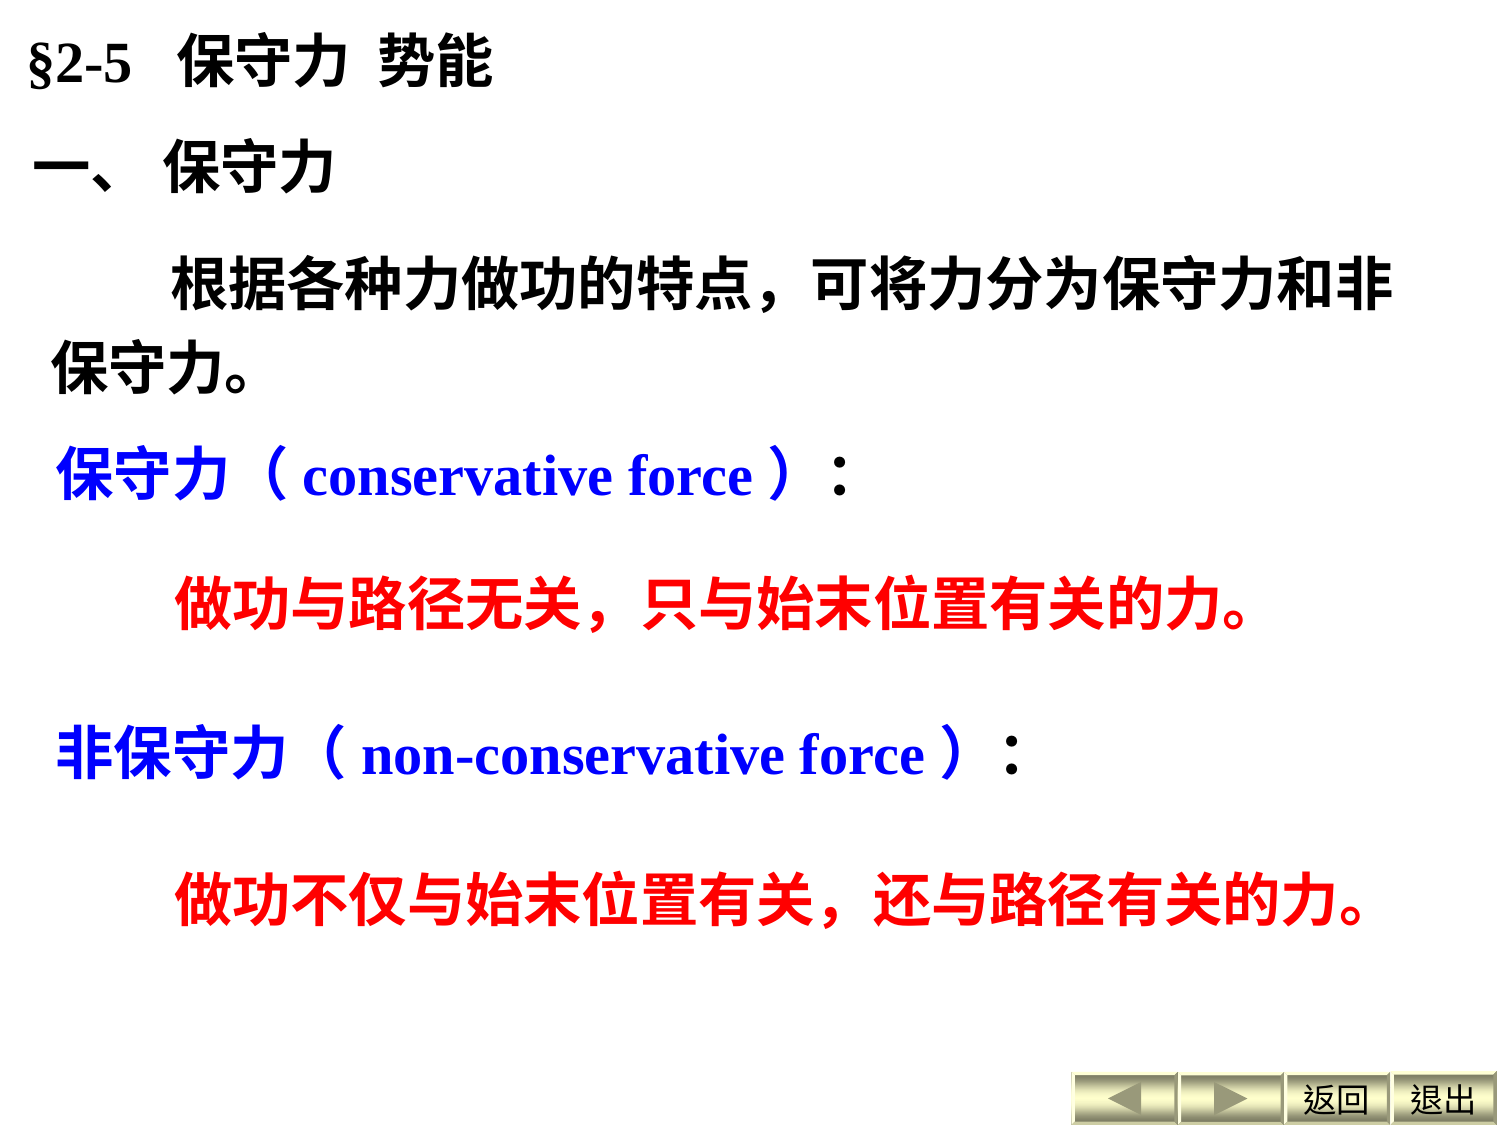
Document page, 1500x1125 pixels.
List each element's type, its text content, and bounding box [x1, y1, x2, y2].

text_box 做功与路径无关，只与始末位置有关的力。 [159, 560, 1365, 645]
text_box 一、 保守力 [17, 122, 502, 208]
text_box 做功不仅与始末位置有关，还与路径有关的力。 [159, 855, 1436, 941]
text_box 根据各种力做功的特点，可将力分为保守力和非保守力。 [35, 225, 1412, 409]
text_box 保守力（conservative force）： [41, 430, 875, 515]
picture [1071, 1070, 1500, 1125]
text_box 非保守力（non-conservative force）： [41, 701, 1323, 794]
text_box §2-5 保守力 势能 [11, 16, 798, 102]
